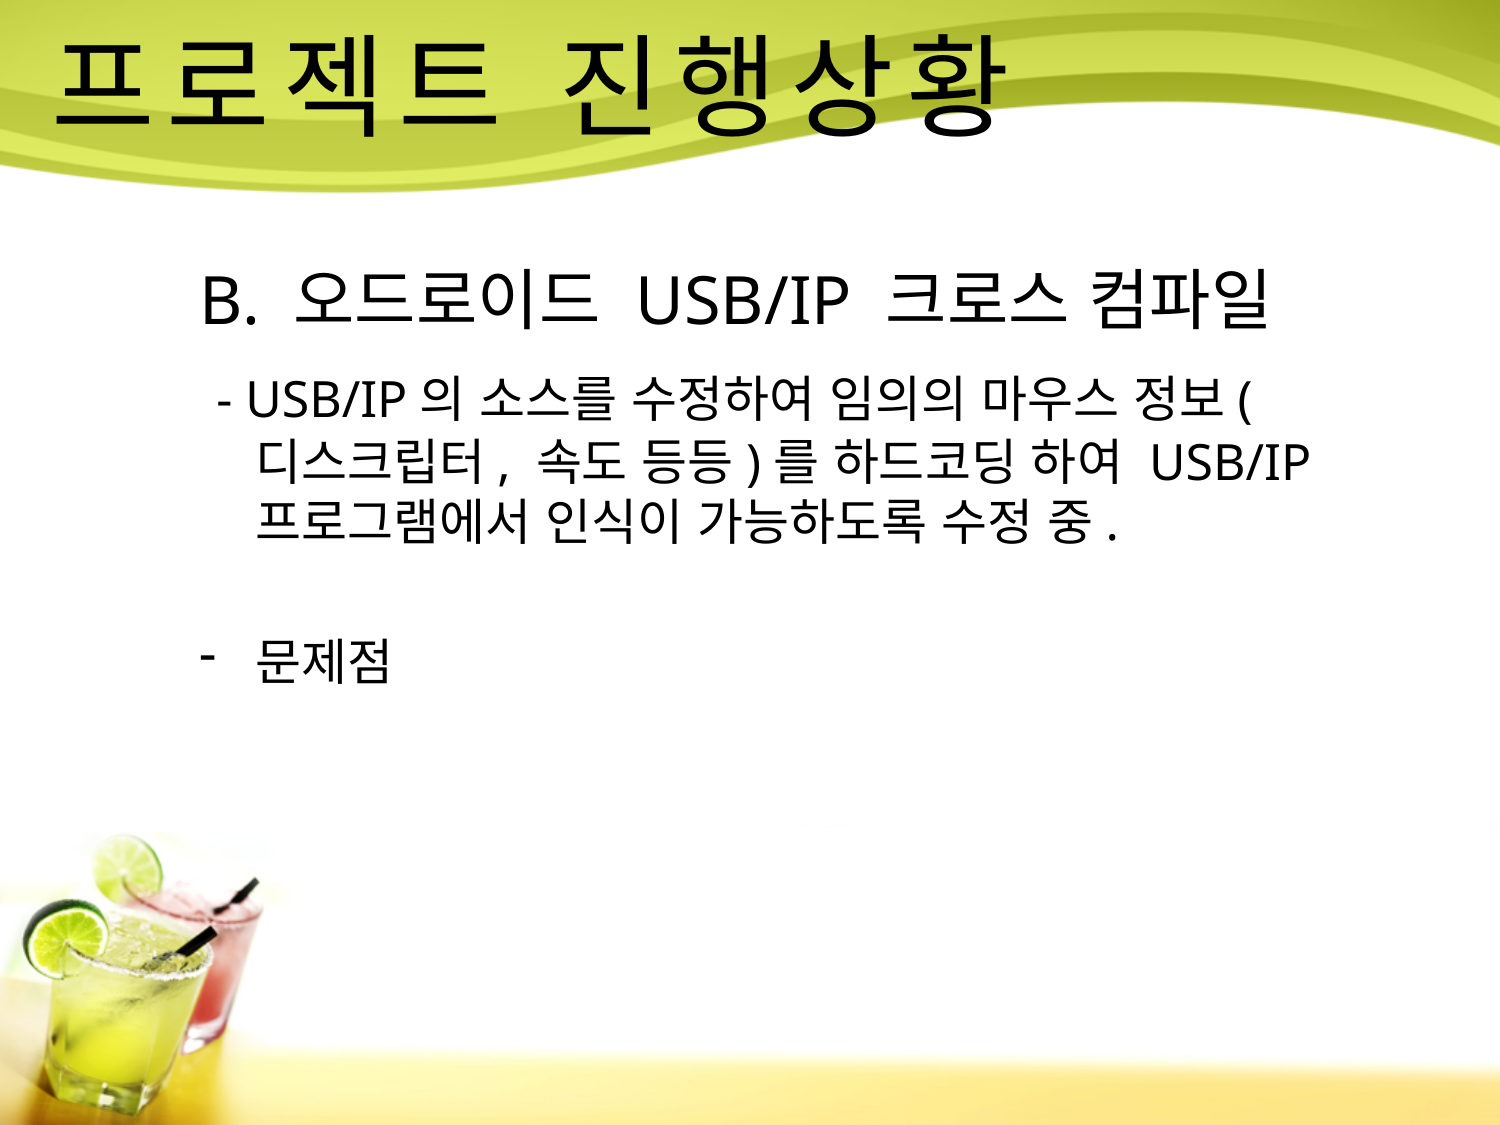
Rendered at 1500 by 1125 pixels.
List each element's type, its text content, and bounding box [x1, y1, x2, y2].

title 프로젝트 진행상황 [35, 24, 1424, 143]
list B. 오드로이드 USB/IP 크로스 컴파일 - USB/IP의 소스를 수정하여 임의의 마우스 정보(디스크립터, 속도 등등)를 하드코딩 하여 USB/IP 프로그램에서 인식이 가능하도록 수정 중. 문제점 [174, 249, 1375, 950]
picture [0, 0, 1500, 1125]
